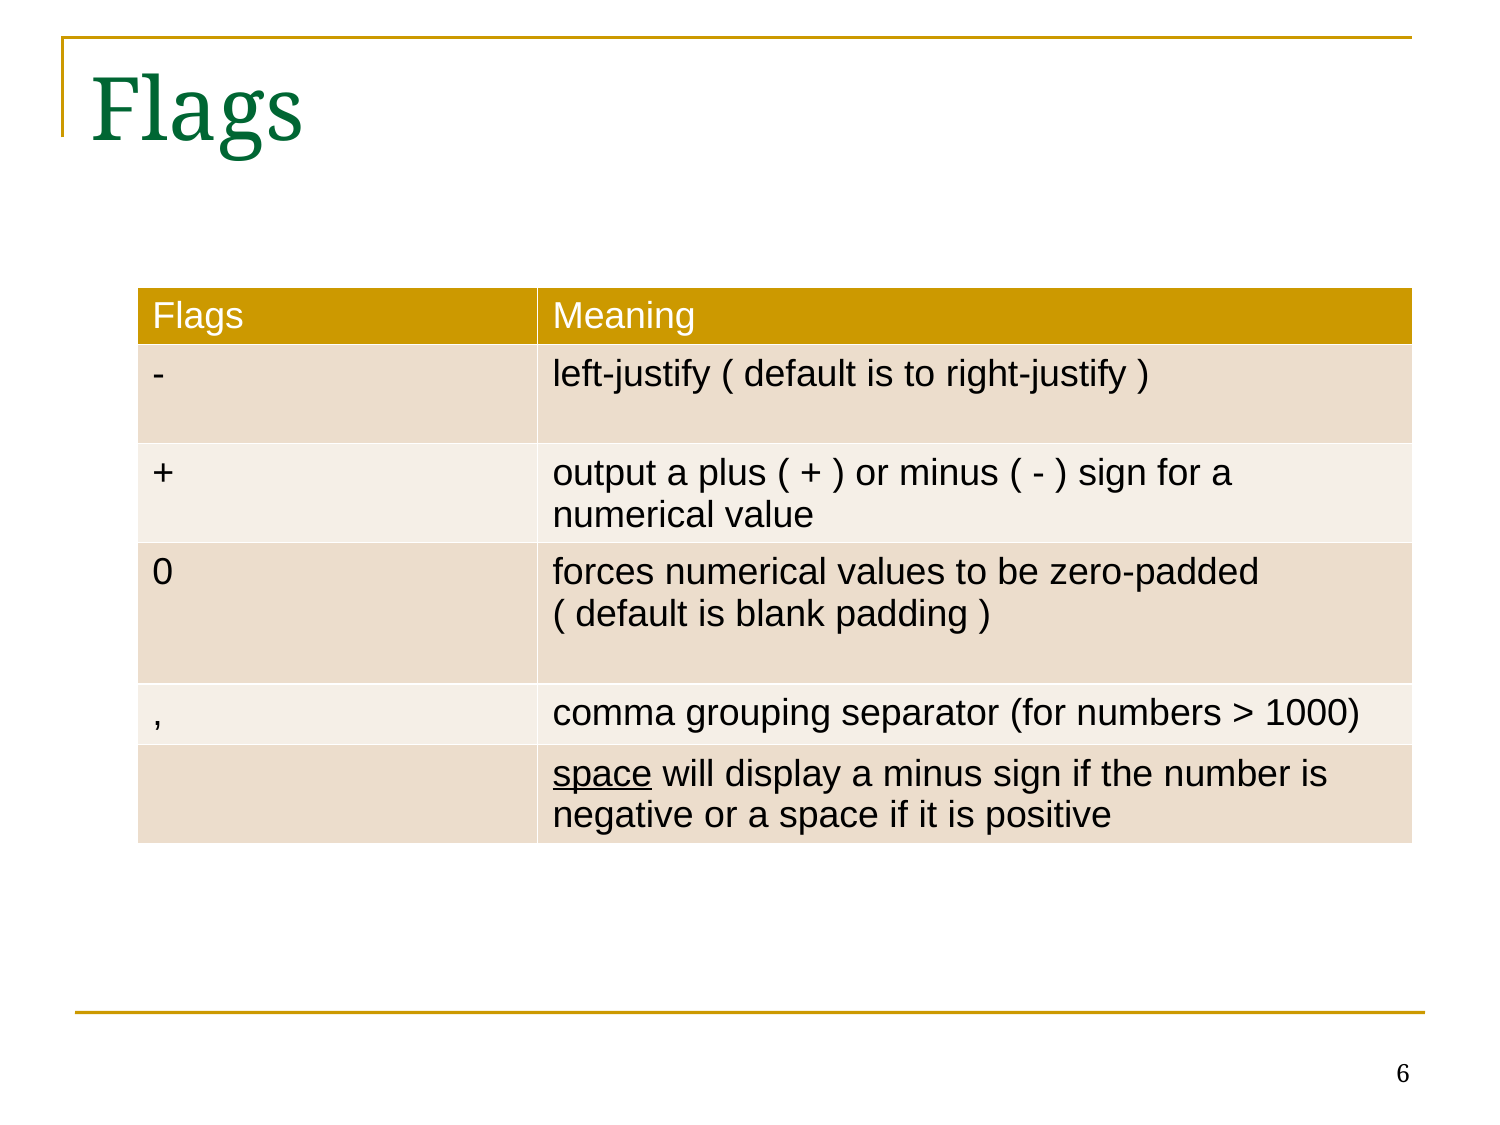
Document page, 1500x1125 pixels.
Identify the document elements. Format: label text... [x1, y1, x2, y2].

slide_number 6 [1074, 1023, 1426, 1100]
table_header Meaning [538, 288, 1412, 344]
table_cell 0 [138, 543, 537, 683]
table_cell output a plus ( + ) or minus ( - ) sign for a numerical value [538, 444, 1412, 542]
table_cell + [138, 444, 537, 542]
table_cell space will display a minus sign if the number is negative or a space if it is positive [538, 745, 1412, 843]
table_cell [138, 745, 537, 843]
table_header Flags [138, 288, 537, 344]
table_cell , [138, 685, 537, 744]
table_cell left-justify ( default is to right-justify ) [538, 345, 1412, 443]
title Flags [74, 45, 1426, 233]
table_cell - [138, 345, 537, 443]
table_cell comma grouping separator (for numbers > 1000) [538, 685, 1412, 744]
table_cell forces numerical values to be zero-padded ( default is blank padding ) [538, 543, 1412, 683]
